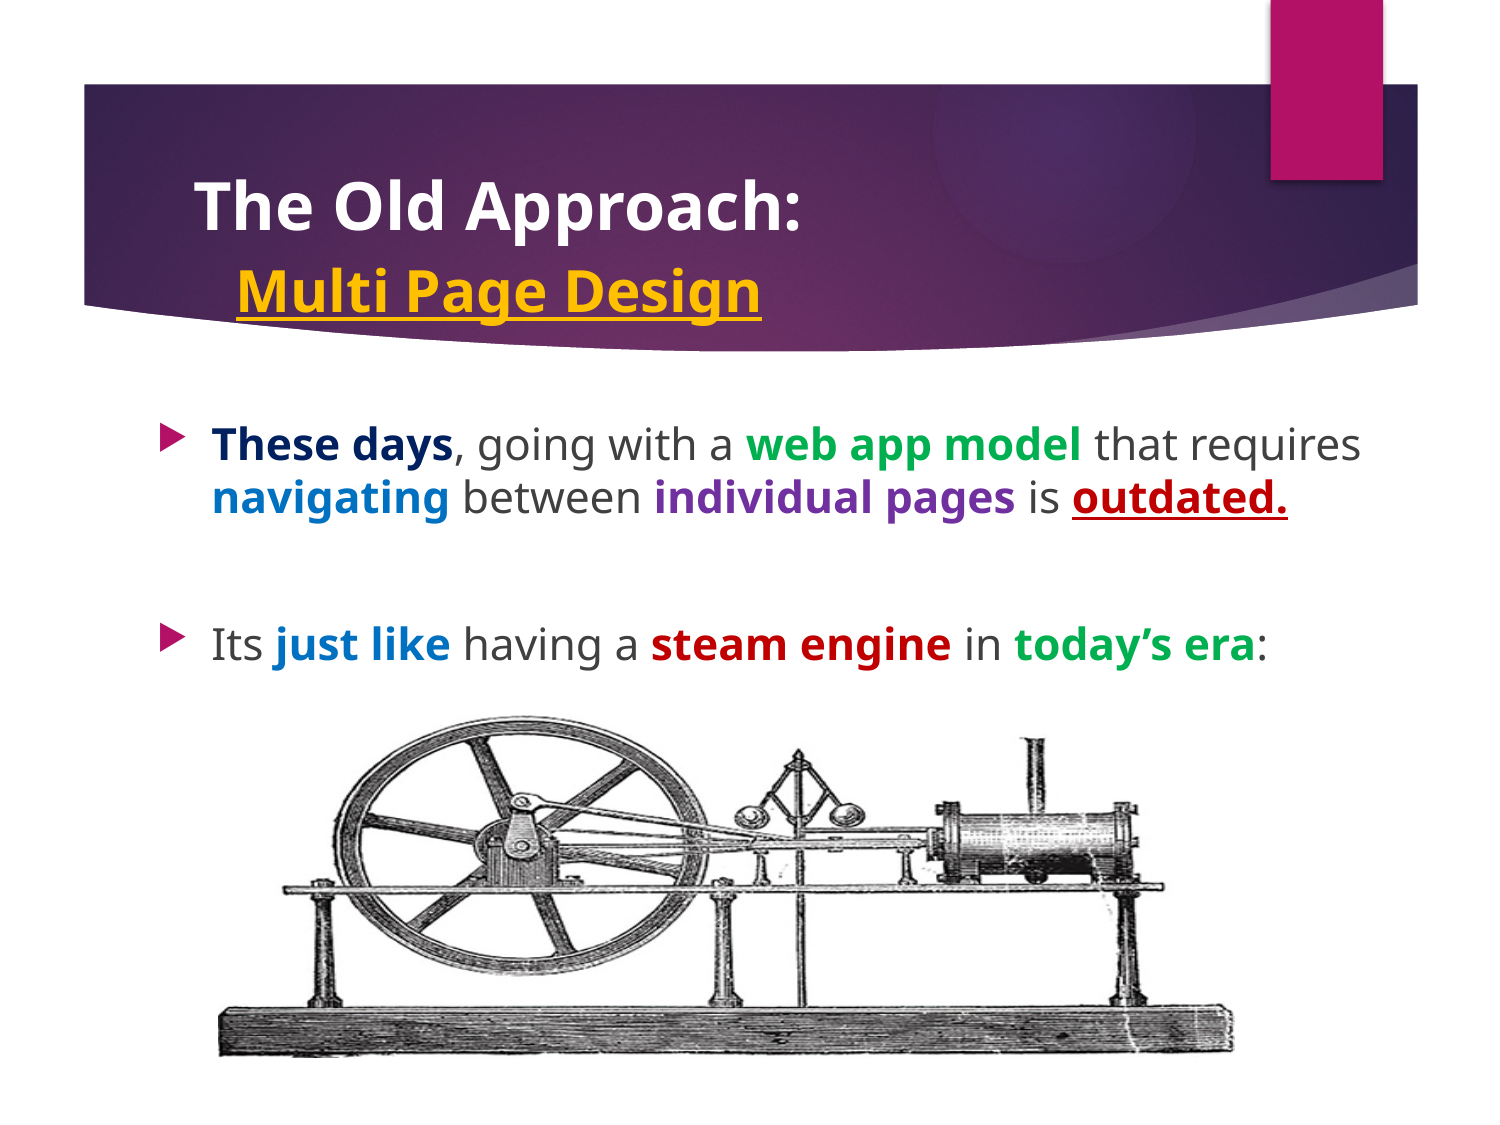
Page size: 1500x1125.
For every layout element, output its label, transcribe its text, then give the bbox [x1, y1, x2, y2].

list These days, going with a web app model that requires navigating between individual pages is outdated. Its just like having a steam engine in today’s era: [141, 408, 1388, 693]
title [46, 23, 1447, 186]
picture [218, 715, 1235, 1059]
text_box The Old Approach: Multi Page Design [100, 78, 1412, 333]
